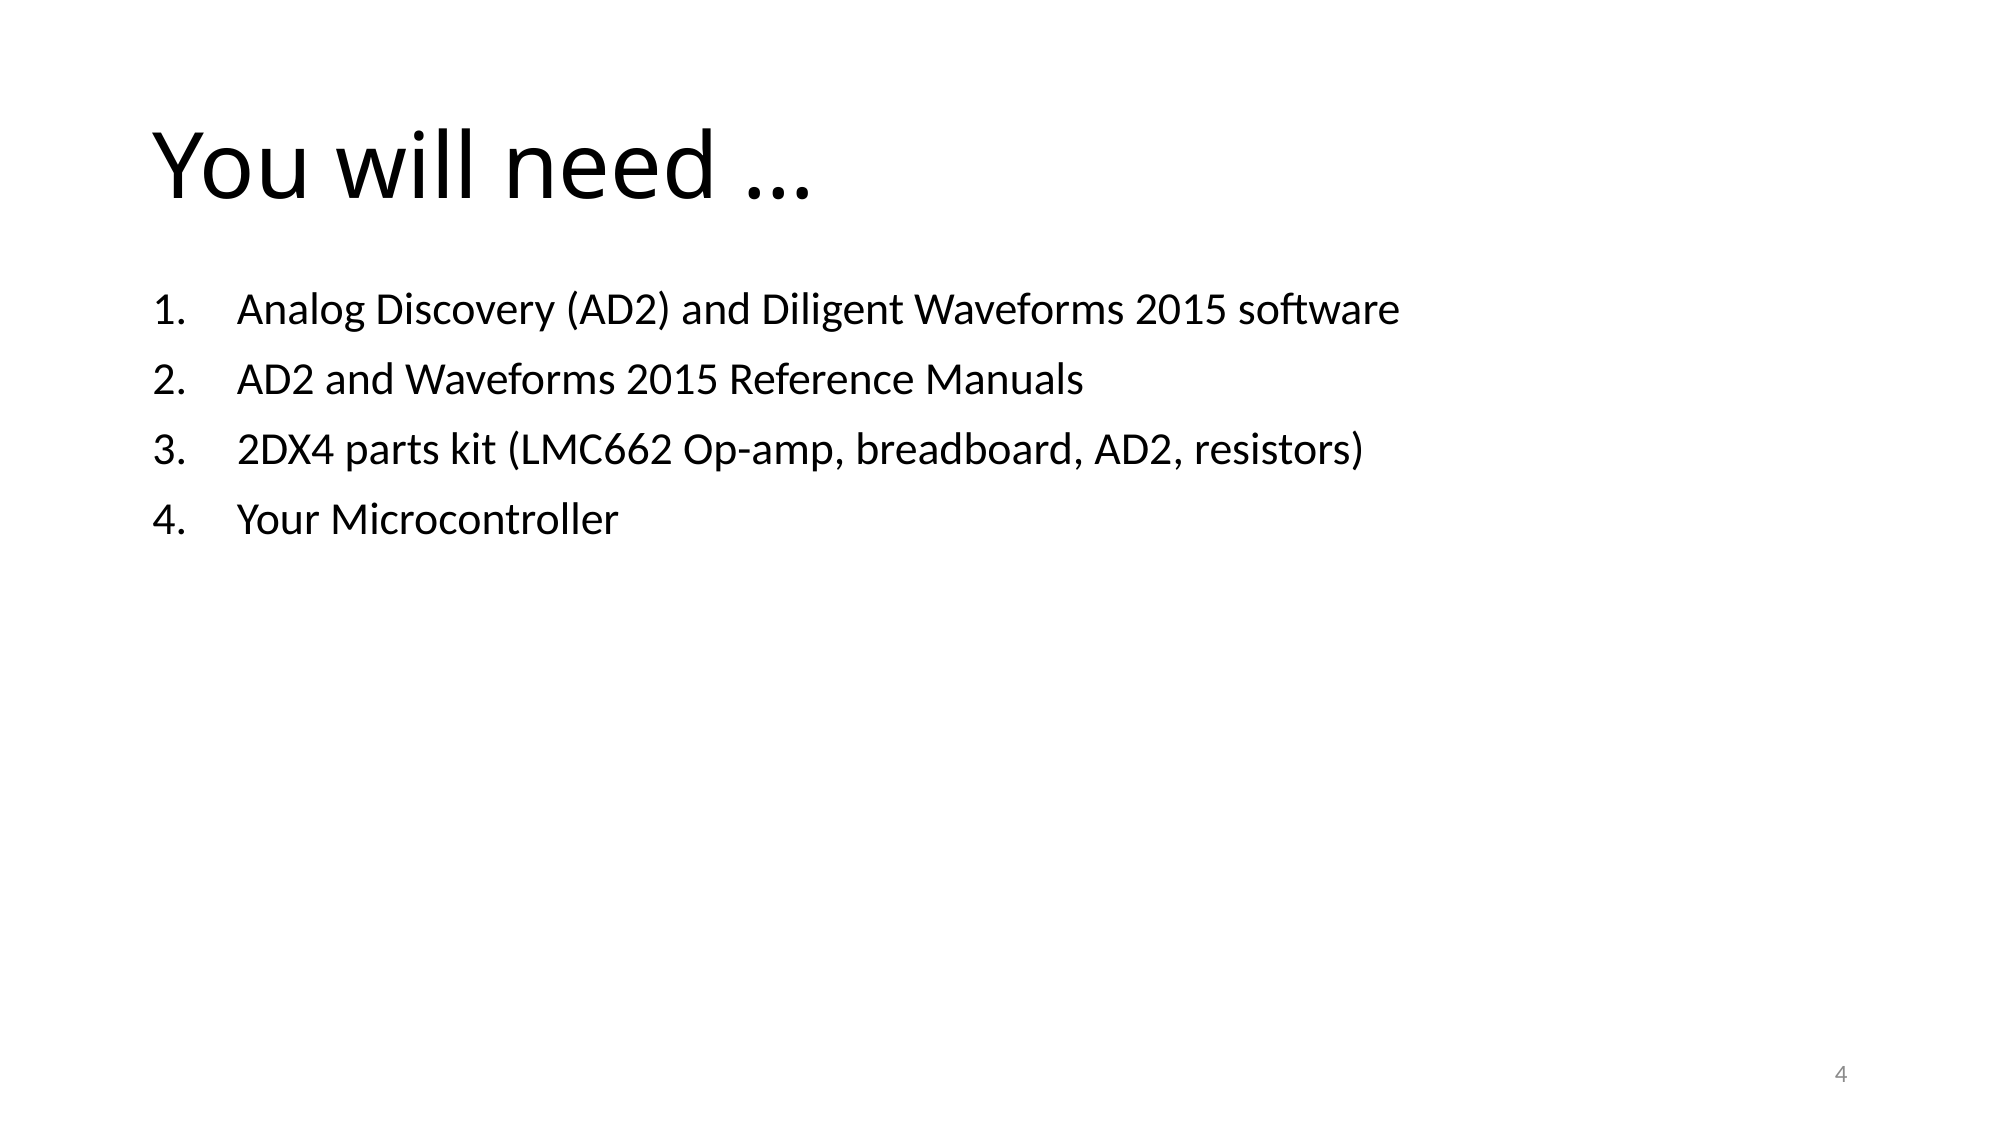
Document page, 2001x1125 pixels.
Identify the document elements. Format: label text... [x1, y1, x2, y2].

list Analog Discovery (AD2) and Diligent Waveforms 2015 software AD2 and Waveforms 2015 Reference Manuals 2DX4 parts kit (LMC662 Op-amp, breadboard, AD2, resistors) Your Microcontroller [137, 277, 1863, 1014]
slide_number 4 [1412, 1042, 1863, 1103]
title You will need … [137, 59, 1863, 277]
